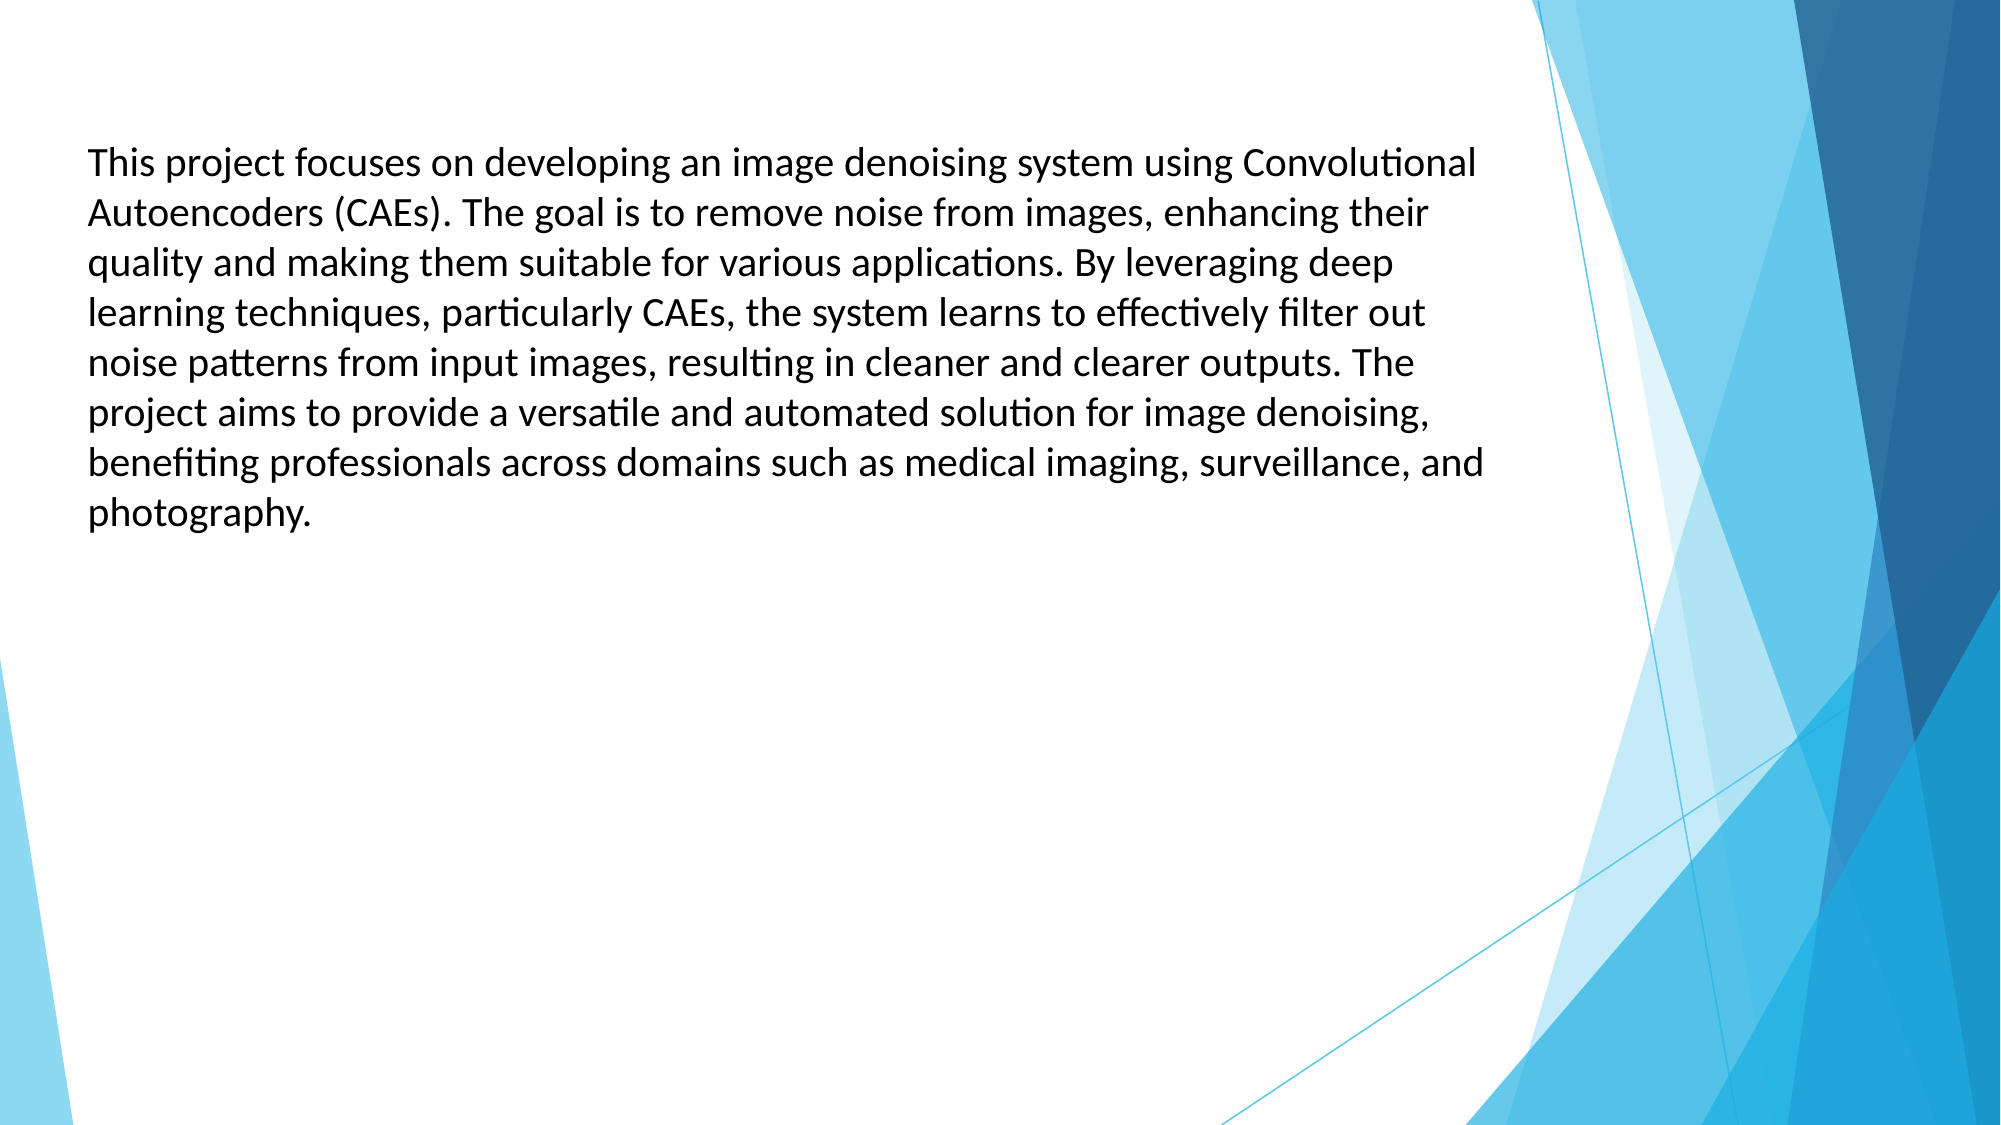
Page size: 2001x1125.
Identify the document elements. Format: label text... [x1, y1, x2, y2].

text_box This project focuses on developing an image denoising system using Convolutional Autoencoders (CAEs). The goal is to remove noise from images, enhancing their quality and making them suitable for various applications. By leveraging deep learning techniques, particularly CAEs, the system learns to effectively filter out noise patterns from input images, resulting in cleaner and clearer outputs. The project aims to provide a versatile and automated solution for image denoising, benefiting professionals across domains such as medical imaging, surveillance, and photography. [85, 132, 1501, 535]
